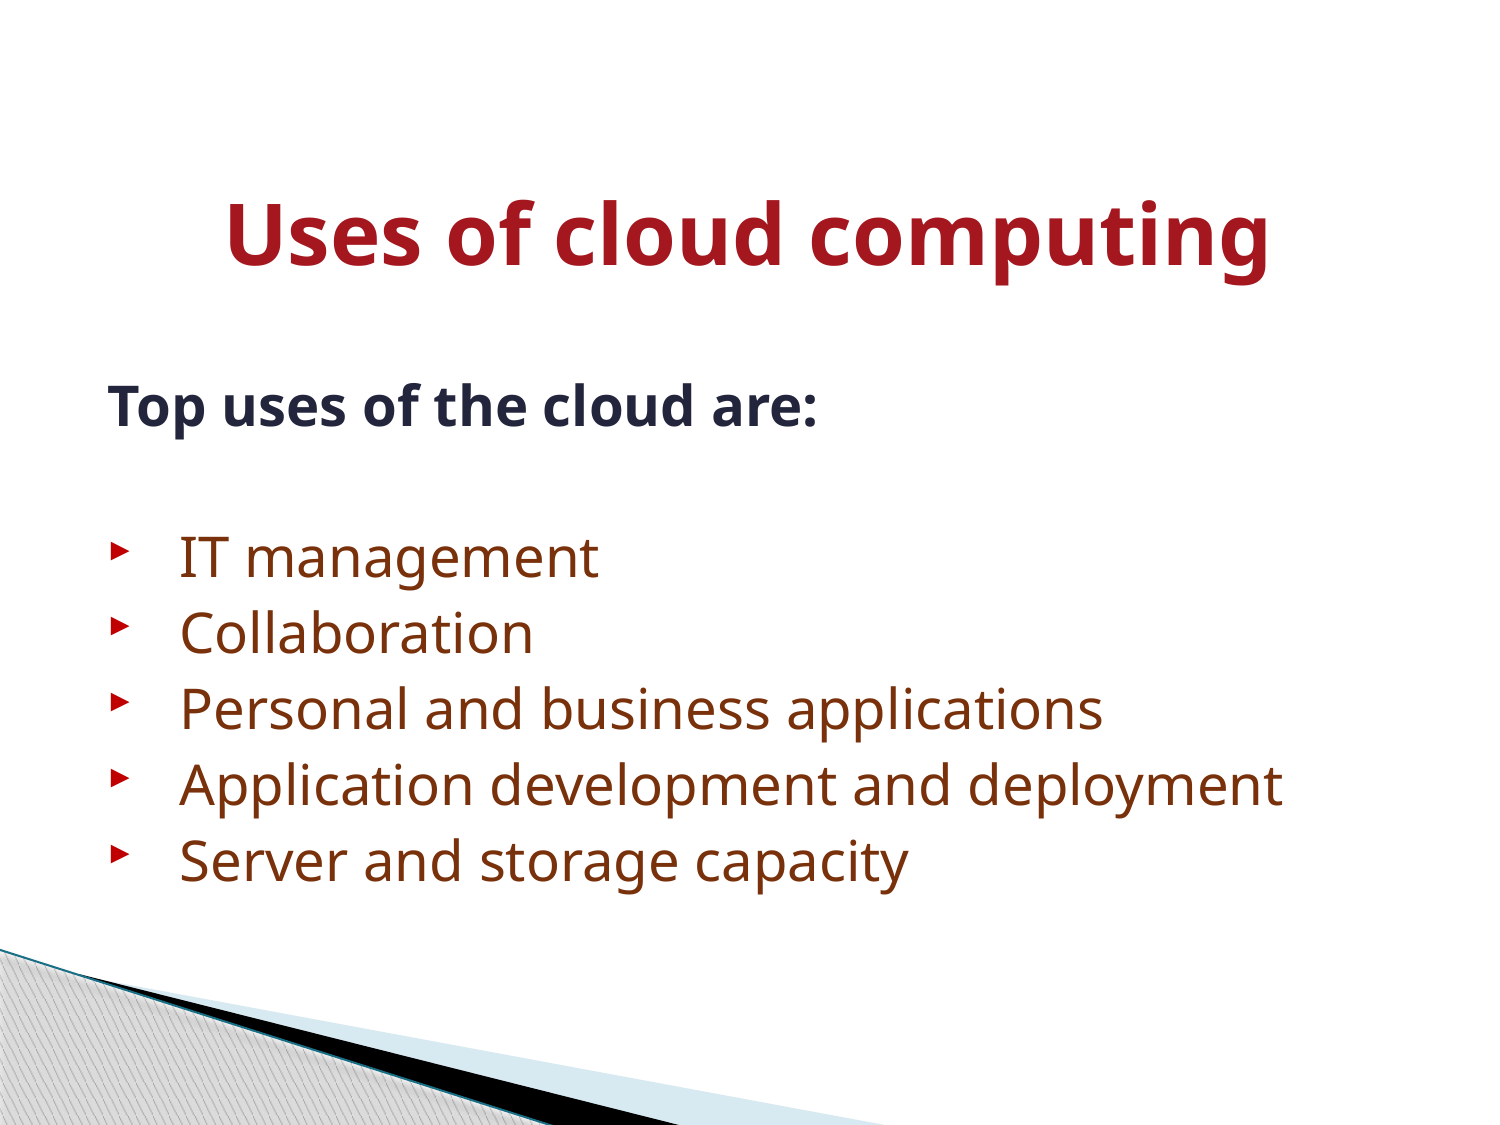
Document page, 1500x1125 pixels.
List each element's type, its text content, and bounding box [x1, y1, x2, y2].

title Uses of cloud computing [62, 137, 1413, 325]
list Top uses of the cloud are: IT management Collaboration Personal and business applications Application development and deployment Server and storage capacity [75, 362, 1425, 986]
